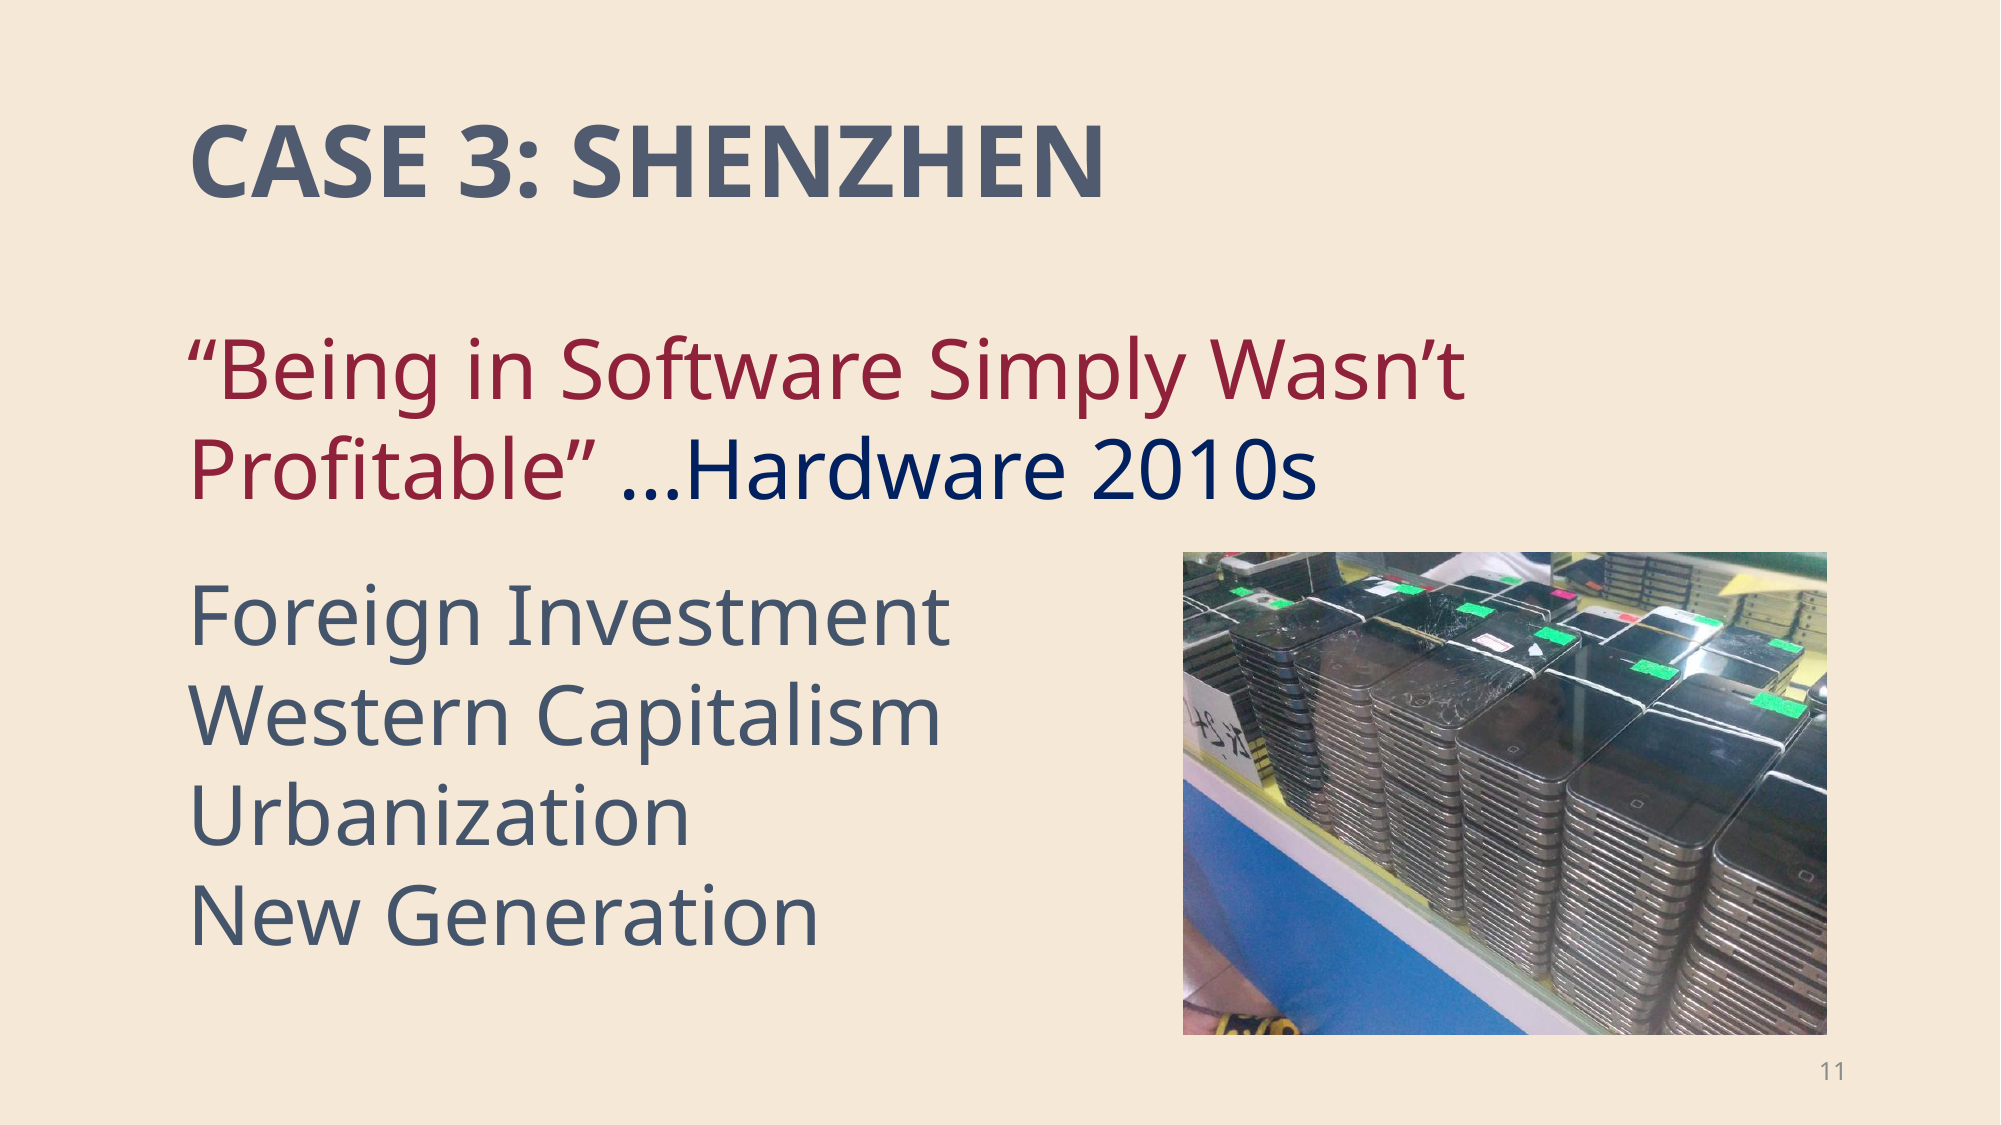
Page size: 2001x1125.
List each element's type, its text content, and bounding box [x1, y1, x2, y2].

text_box “Being in Software Simply Wasn’t Profitable” …Hardware 2010s [173, 308, 1827, 524]
picture [1183, 552, 1827, 1035]
text_box CASE 3: SHENZHEN [173, 90, 1827, 225]
text_box Foreign Investment Western Capitalism Urbanization New Generation [173, 554, 1000, 1070]
slide_number 11 [1412, 1042, 1863, 1103]
